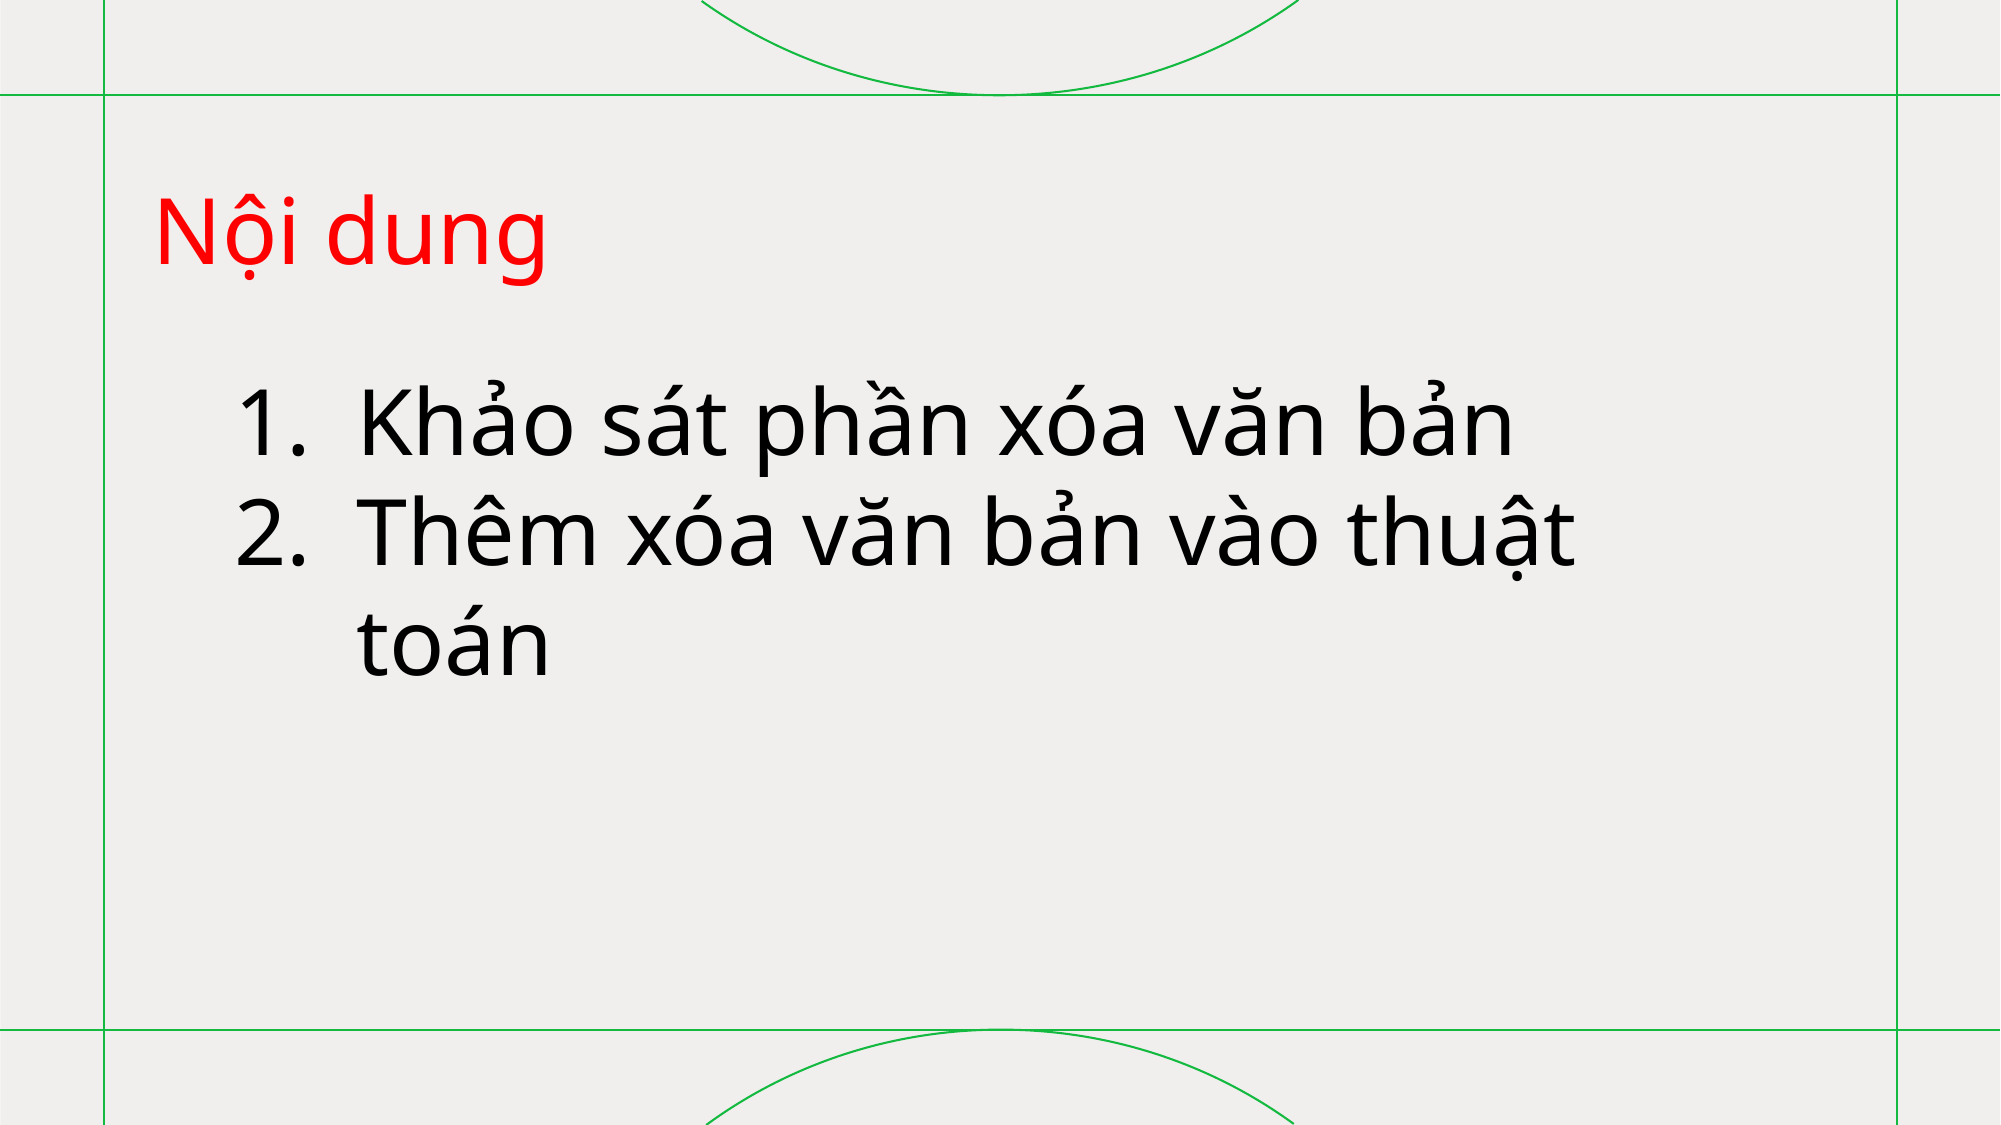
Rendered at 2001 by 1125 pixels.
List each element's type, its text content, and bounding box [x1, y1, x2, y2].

text_box Khảo sát phần xóa văn bản Thêm xóa văn bản vào thuật toán [219, 356, 1805, 701]
title Nội dung [137, 119, 1863, 337]
